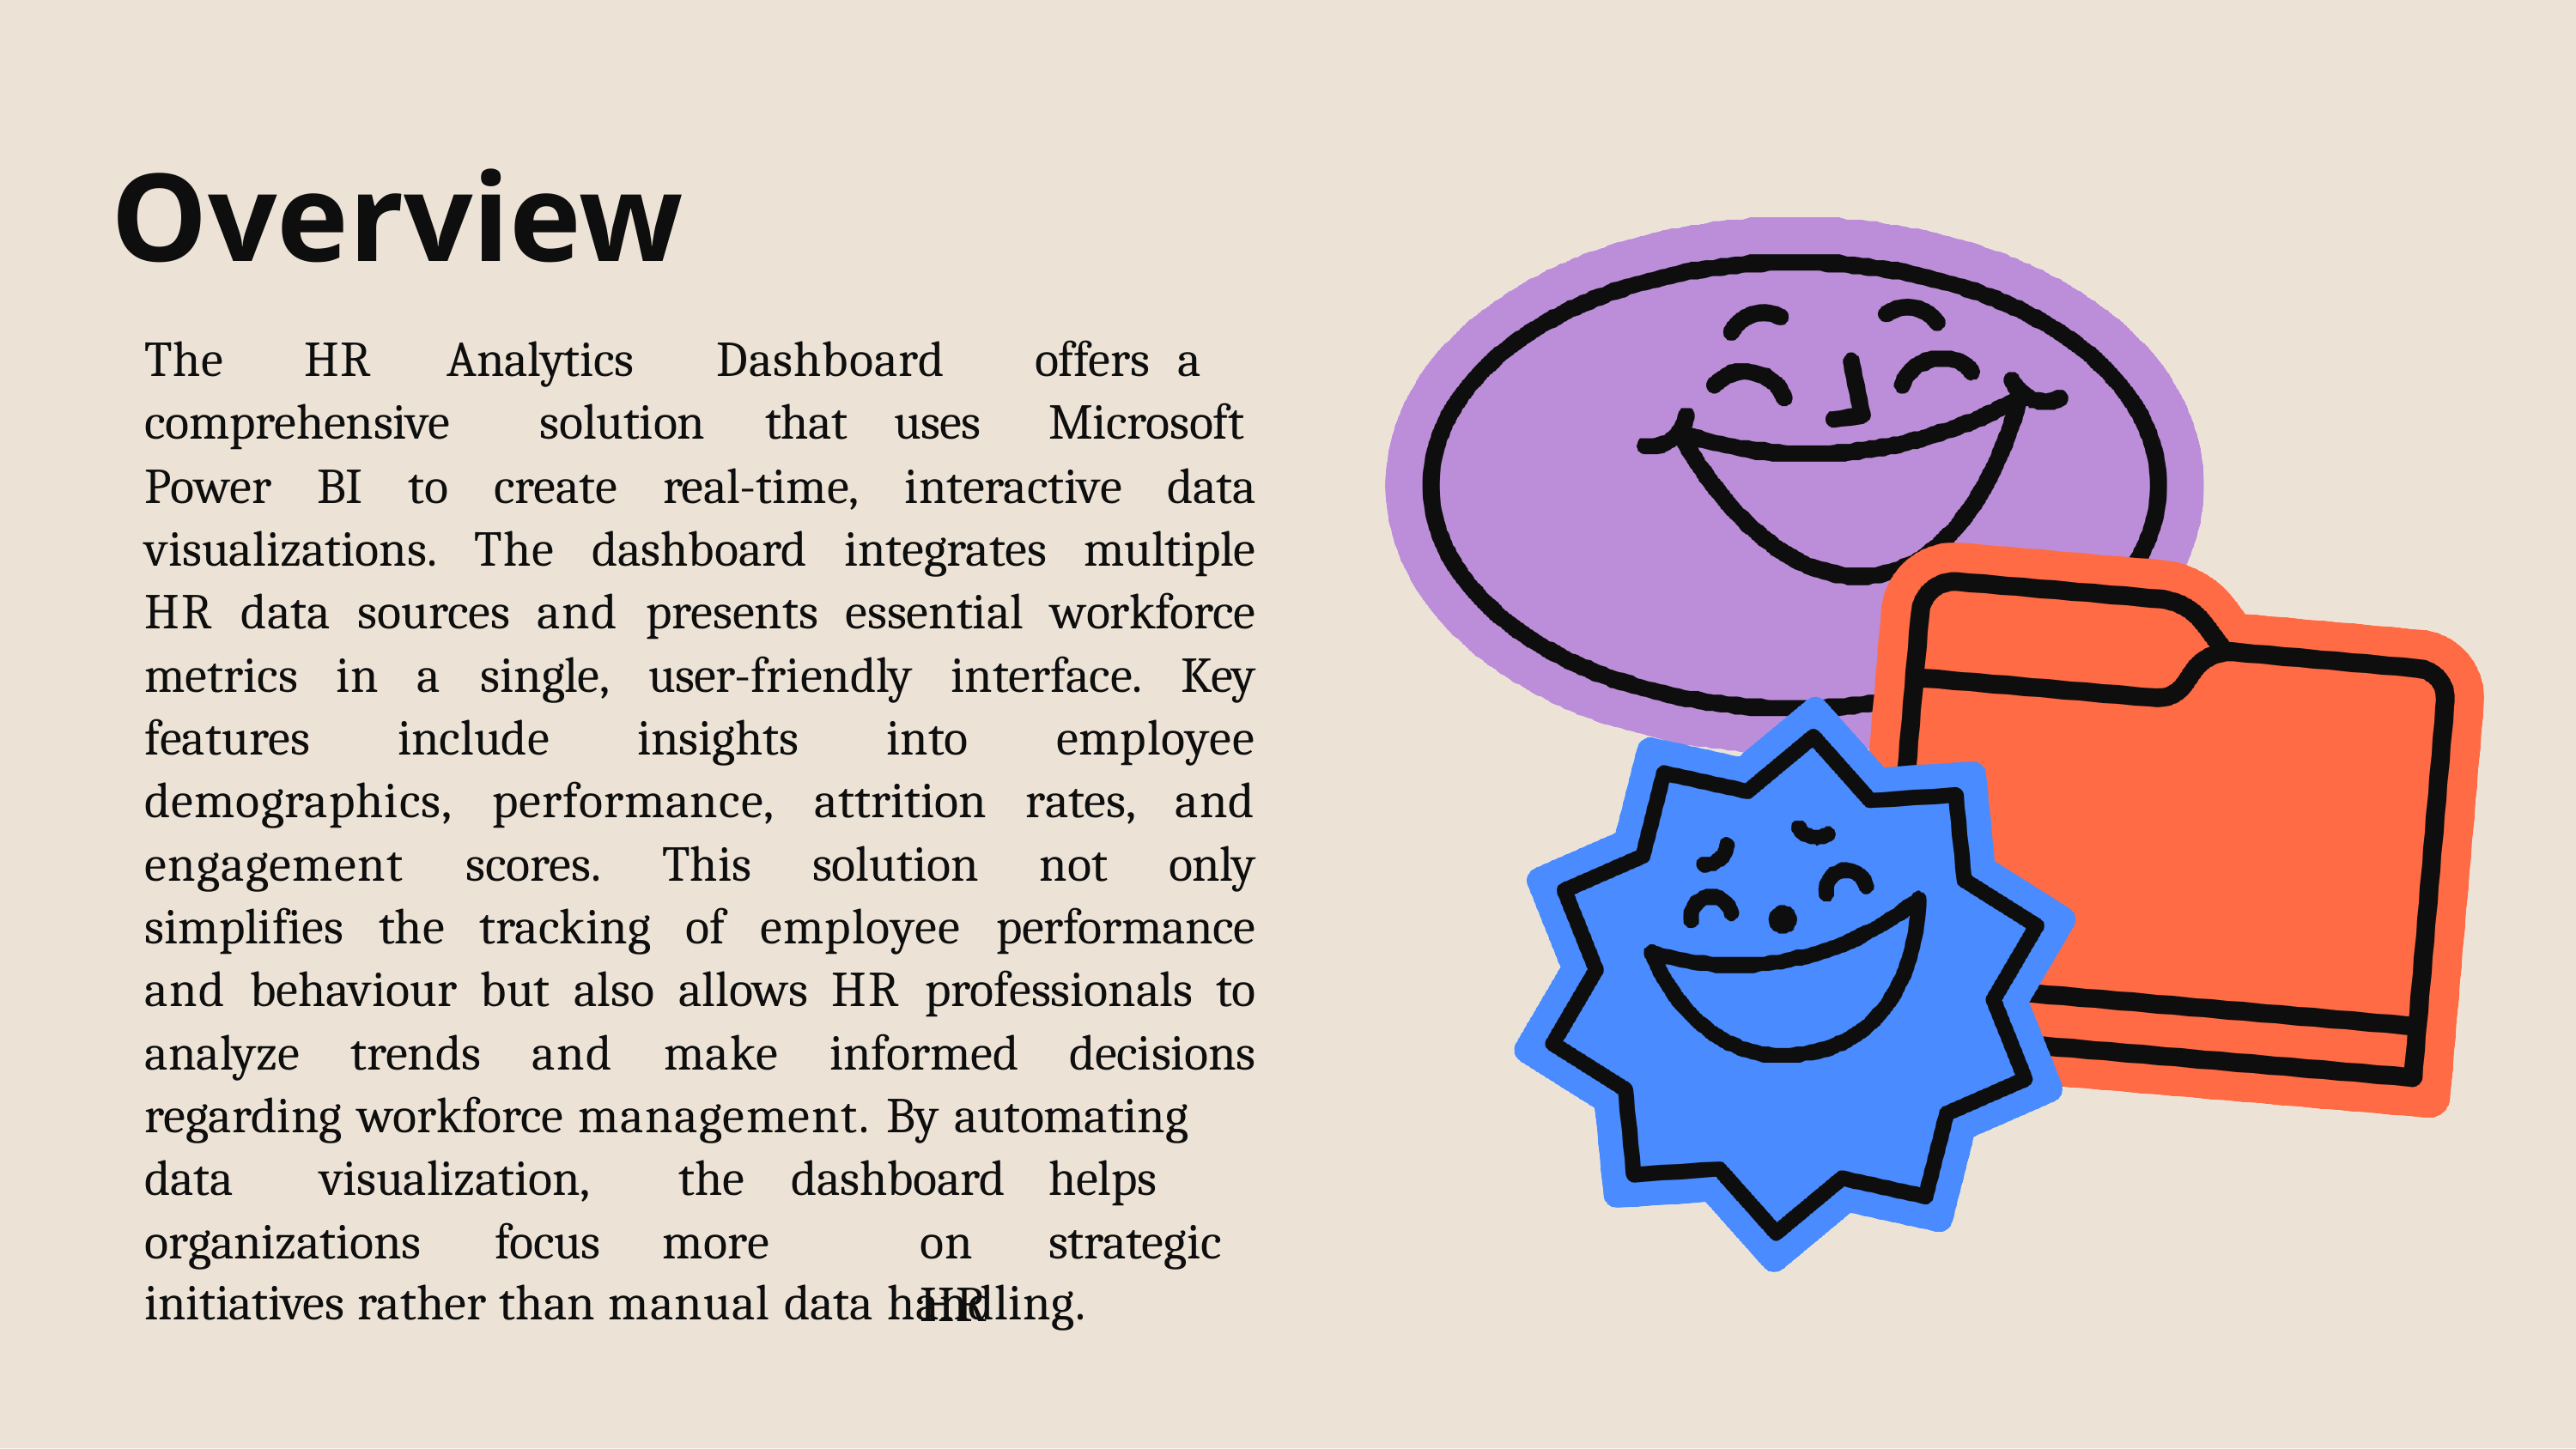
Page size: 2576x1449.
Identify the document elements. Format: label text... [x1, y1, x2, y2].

text_box initiatives rather than manual data handling. [143, 1268, 1128, 1331]
picture [1385, 217, 2484, 1273]
title Overview [109, 138, 698, 382]
text_box Power BI to create real-time, interactive data visualizations. The dashboard integrates multiple HR data sources and presents essential workforce metrics in a single, user-friendly interface. Key features include insights into employee demographics, performance, attrition rates, and engagement scores. This solution not only simplifies the tracking of employee performance and behaviour but also allows HR professionals to analyze trends and make informed decisions regarding workforce management. By automating [143, 448, 1257, 1143]
text_box data visualization, organizations focus [143, 1142, 611, 1268]
text_box the dashboard helps more on strategic HR [660, 1142, 1257, 1332]
text_box Dashboard that uses [714, 322, 999, 448]
text_box offers a Microsoft [1033, 322, 1257, 448]
text_box The HR Analytics comprehensive solution [143, 322, 714, 448]
